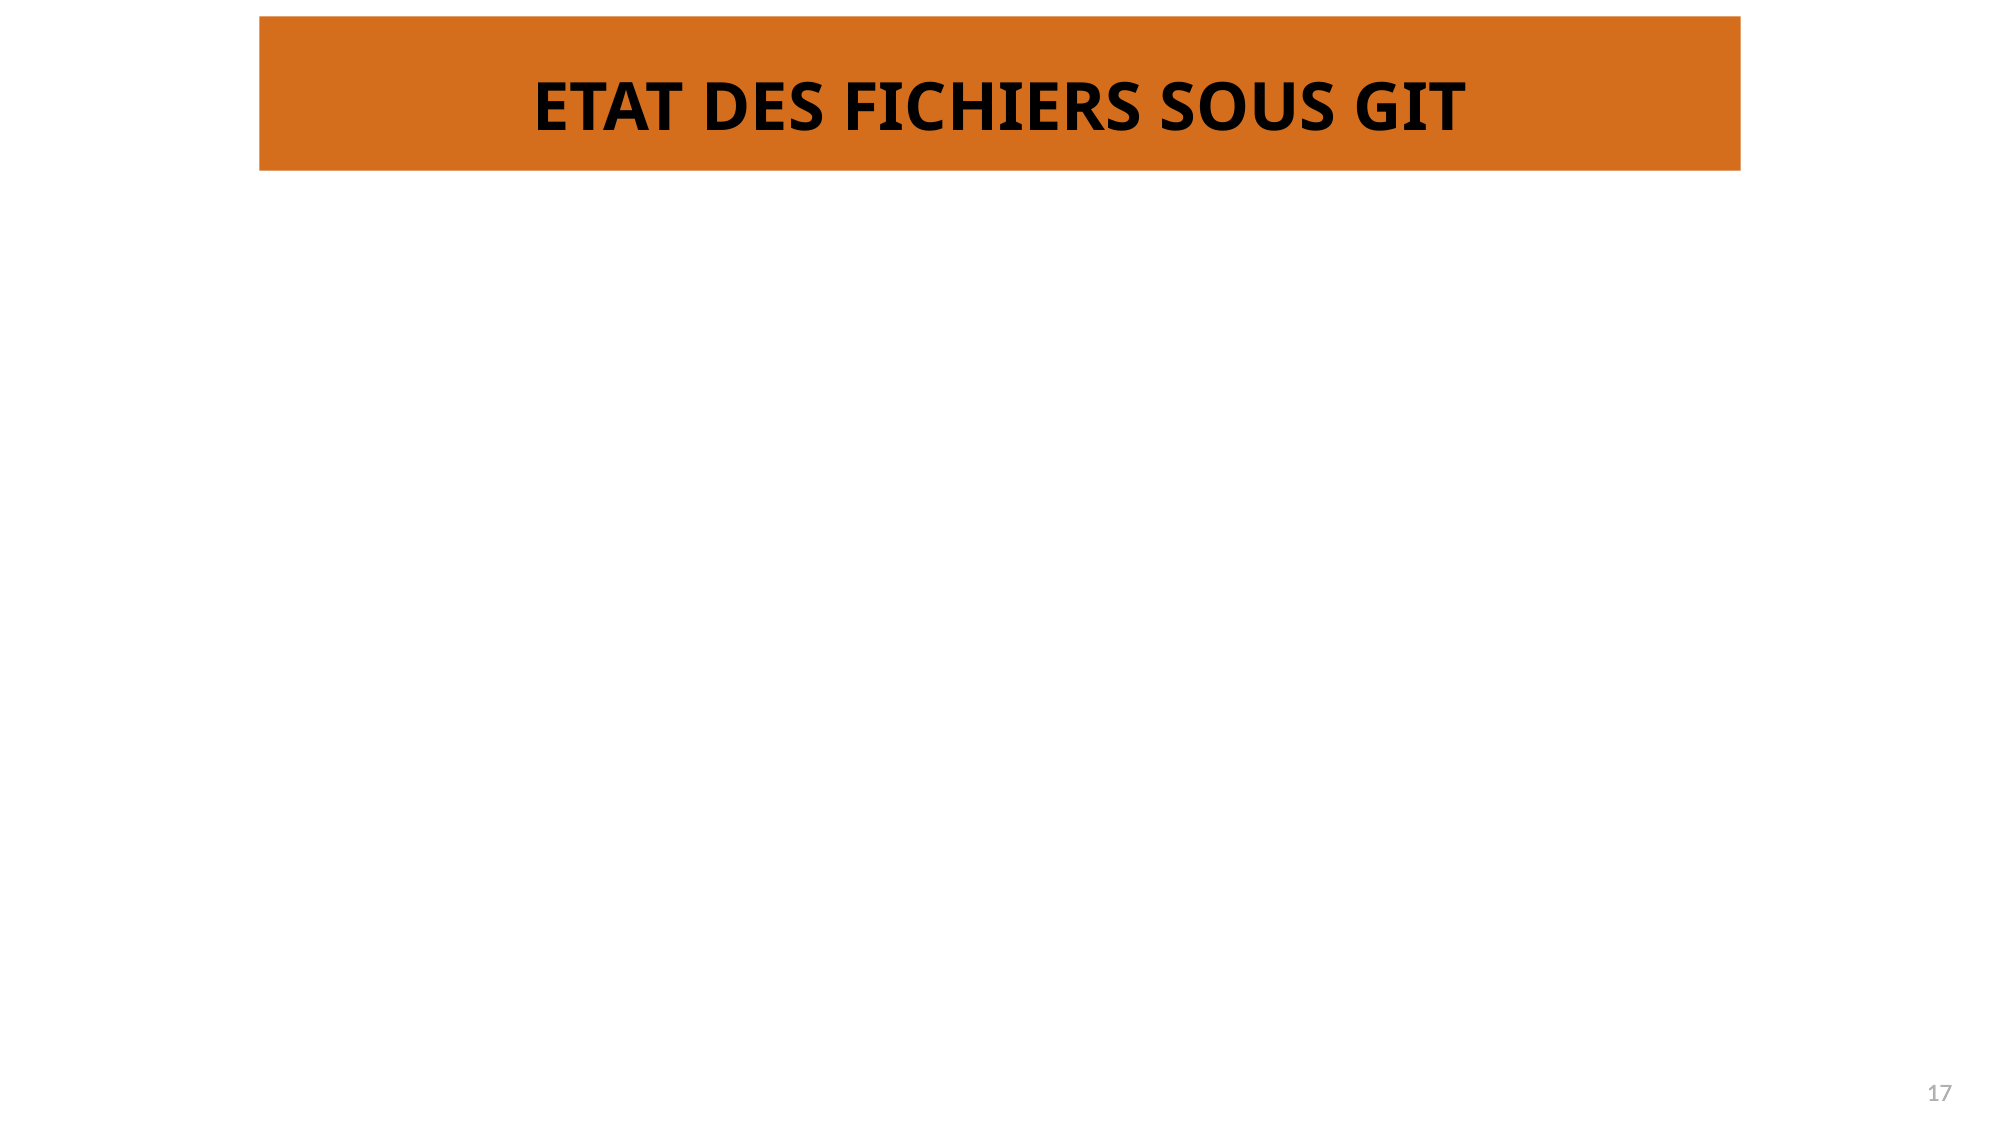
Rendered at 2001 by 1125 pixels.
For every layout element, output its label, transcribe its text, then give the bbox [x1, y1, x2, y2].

slide_number 17 [1894, 1061, 1968, 1121]
title Etat des fichiers sous Git [259, 16, 1741, 171]
